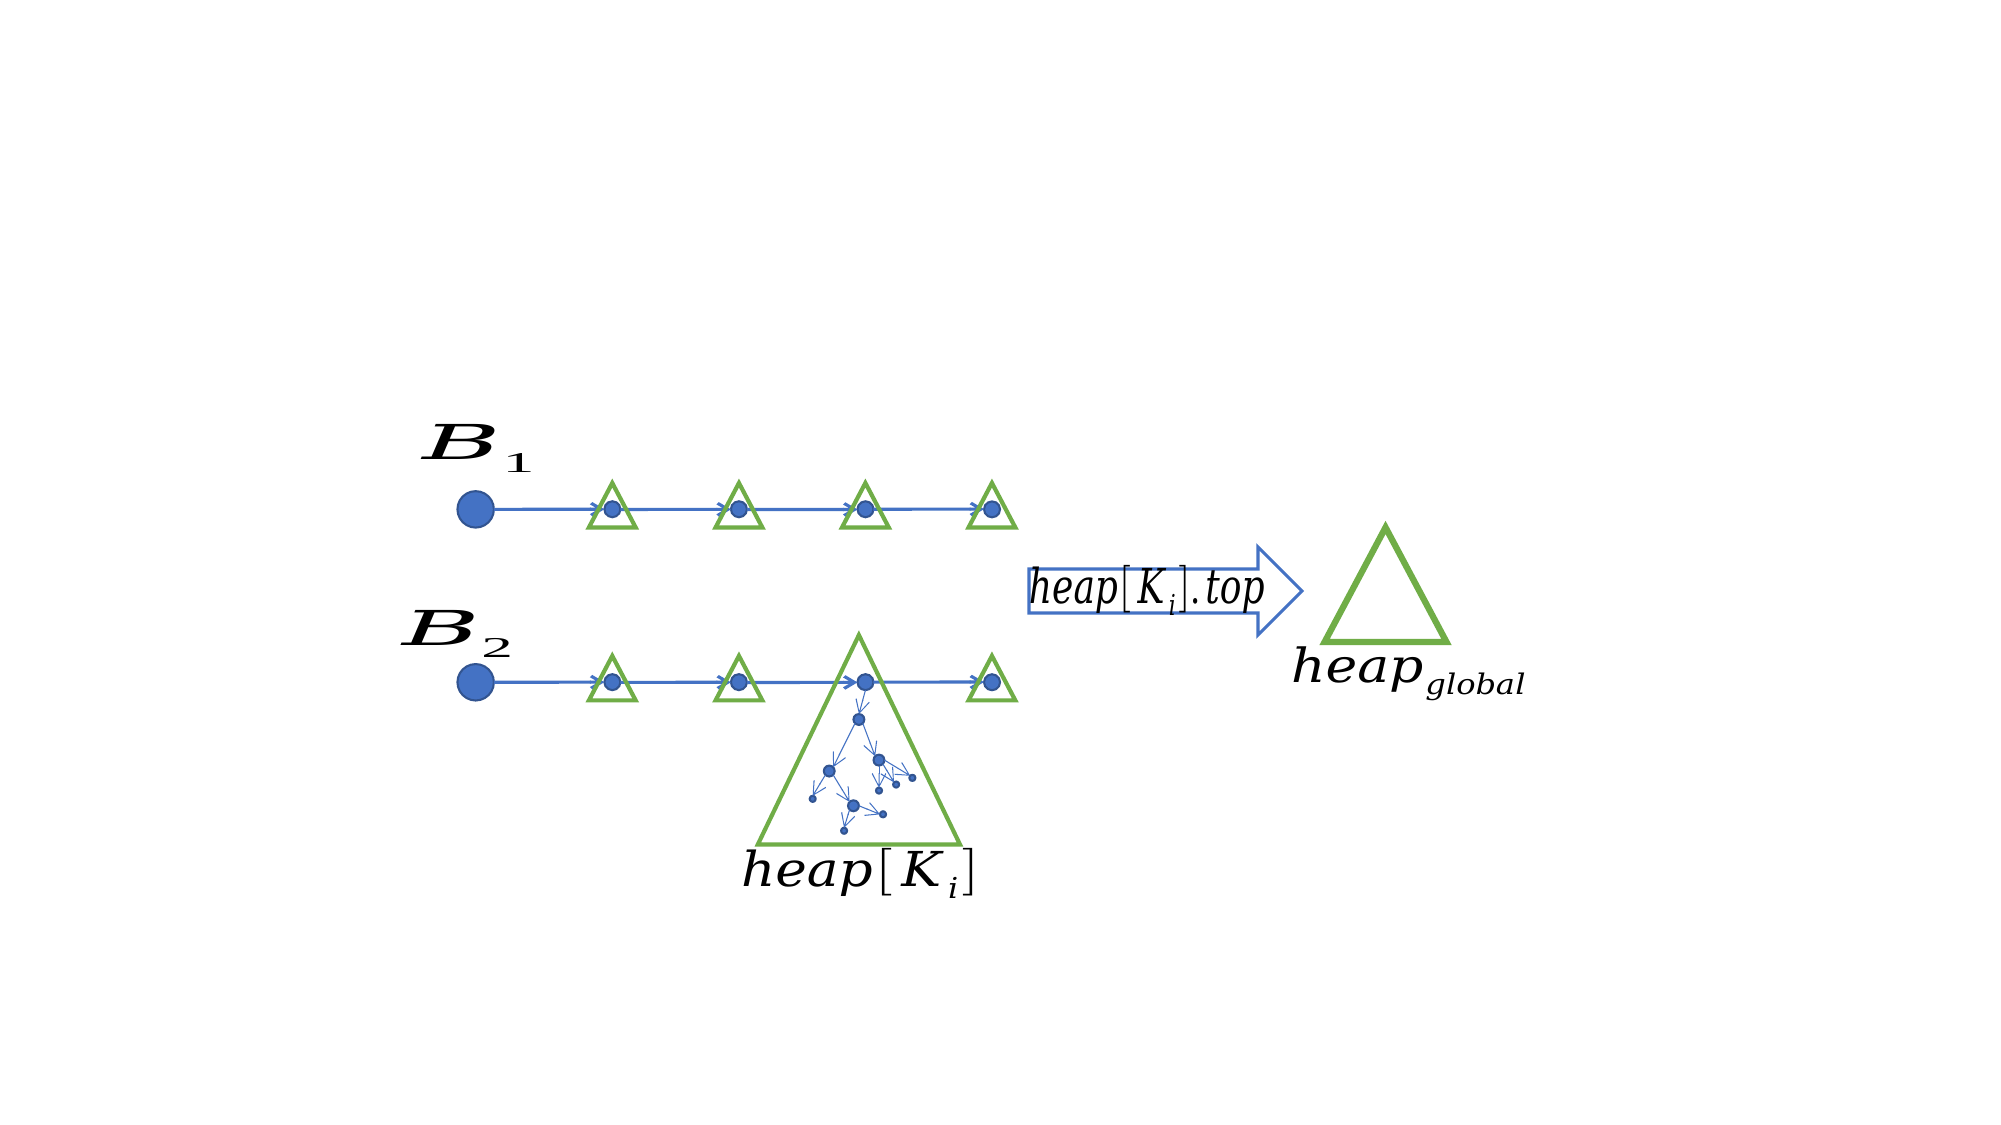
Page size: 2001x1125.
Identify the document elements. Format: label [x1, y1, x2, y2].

text_box [756, 736, 962, 846]
text_box [819, 632, 899, 714]
text_box [713, 653, 765, 702]
text_box [1322, 525, 1449, 644]
text_box [966, 480, 1018, 529]
text_box [587, 480, 638, 529]
text_box [456, 663, 495, 702]
text_box [858, 690, 866, 715]
text_box [1027, 544, 1304, 638]
text_box [587, 653, 638, 702]
text_box [840, 480, 891, 529]
text_box [713, 480, 765, 529]
text_box [456, 490, 495, 529]
text_box [809, 714, 916, 834]
text_box [966, 653, 1018, 702]
